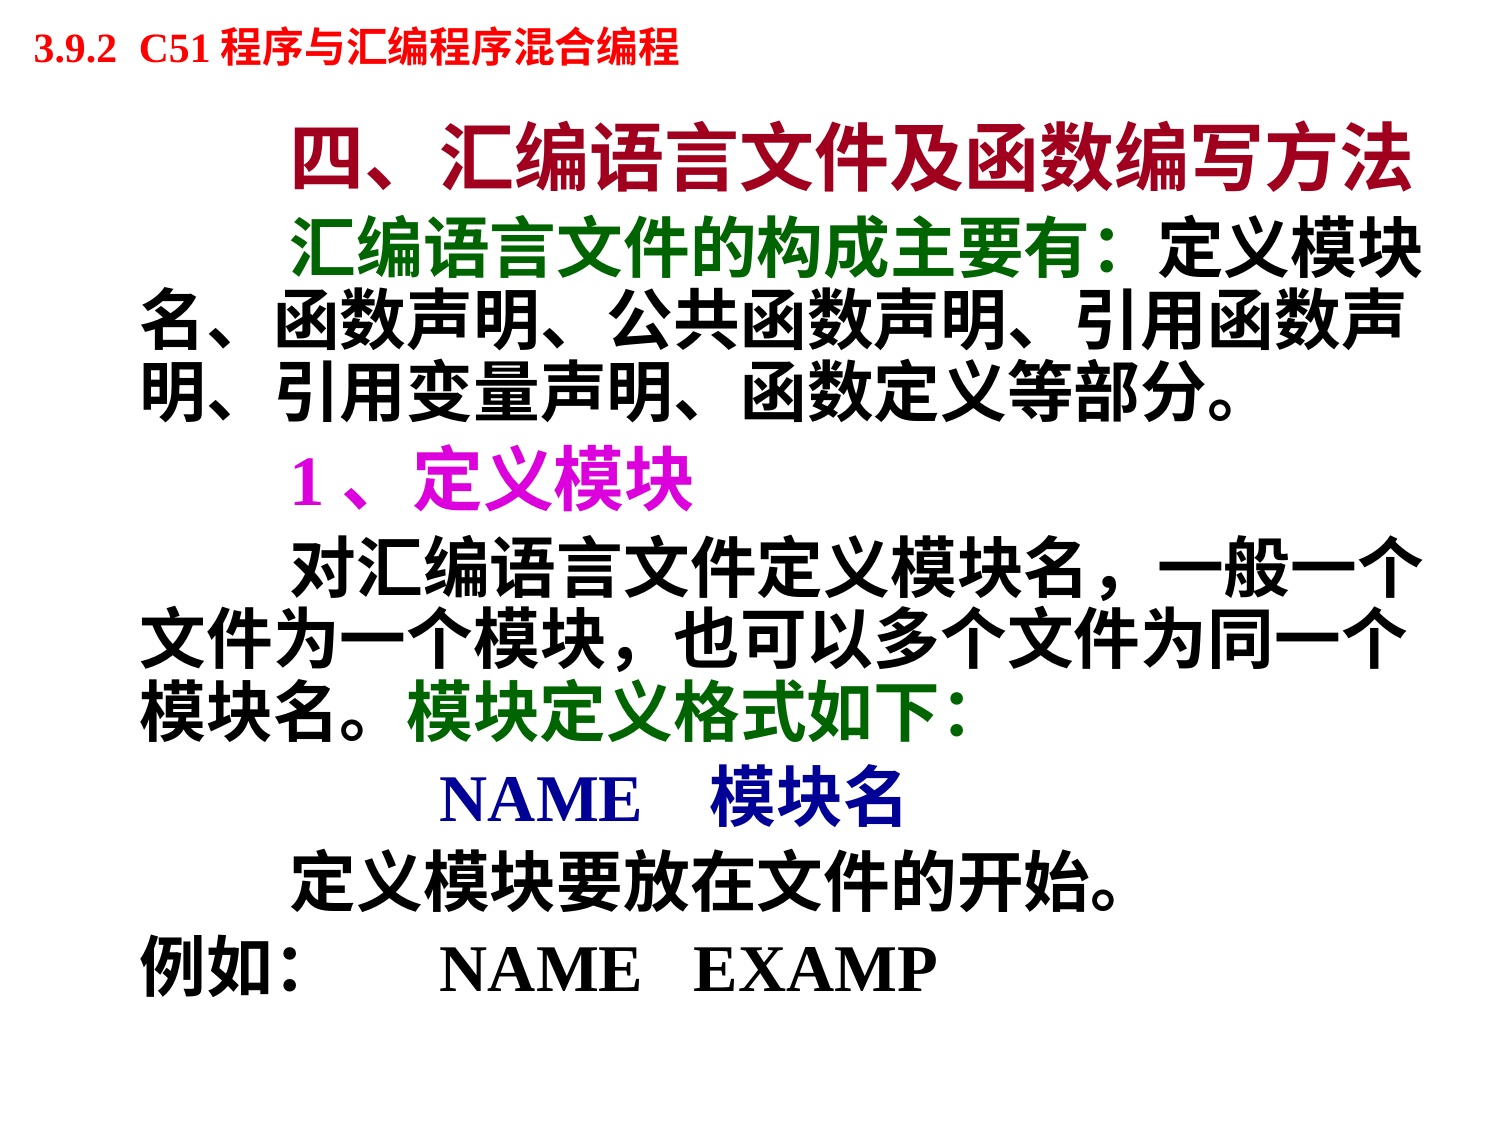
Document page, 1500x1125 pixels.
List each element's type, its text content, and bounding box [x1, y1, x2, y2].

list 四、汇编语言文件及函数编写方法 汇编语言文件的构成主要有：定义模块名、函数声明、公共函数声明、引用函数声明、引用变量声明、函数定义等部分。 1、定义模块 对汇编语言文件定义模块名，一般一个文件为一个模块，也可以多个文件为同一个模块名。模块定义格式如下： NAME 模块名 定义模块要放在文件的开始。 例如： NAME EXAMP [68, 113, 1448, 1086]
title 3.9.2 C51程序与汇编程序混合编程 [18, 20, 954, 72]
